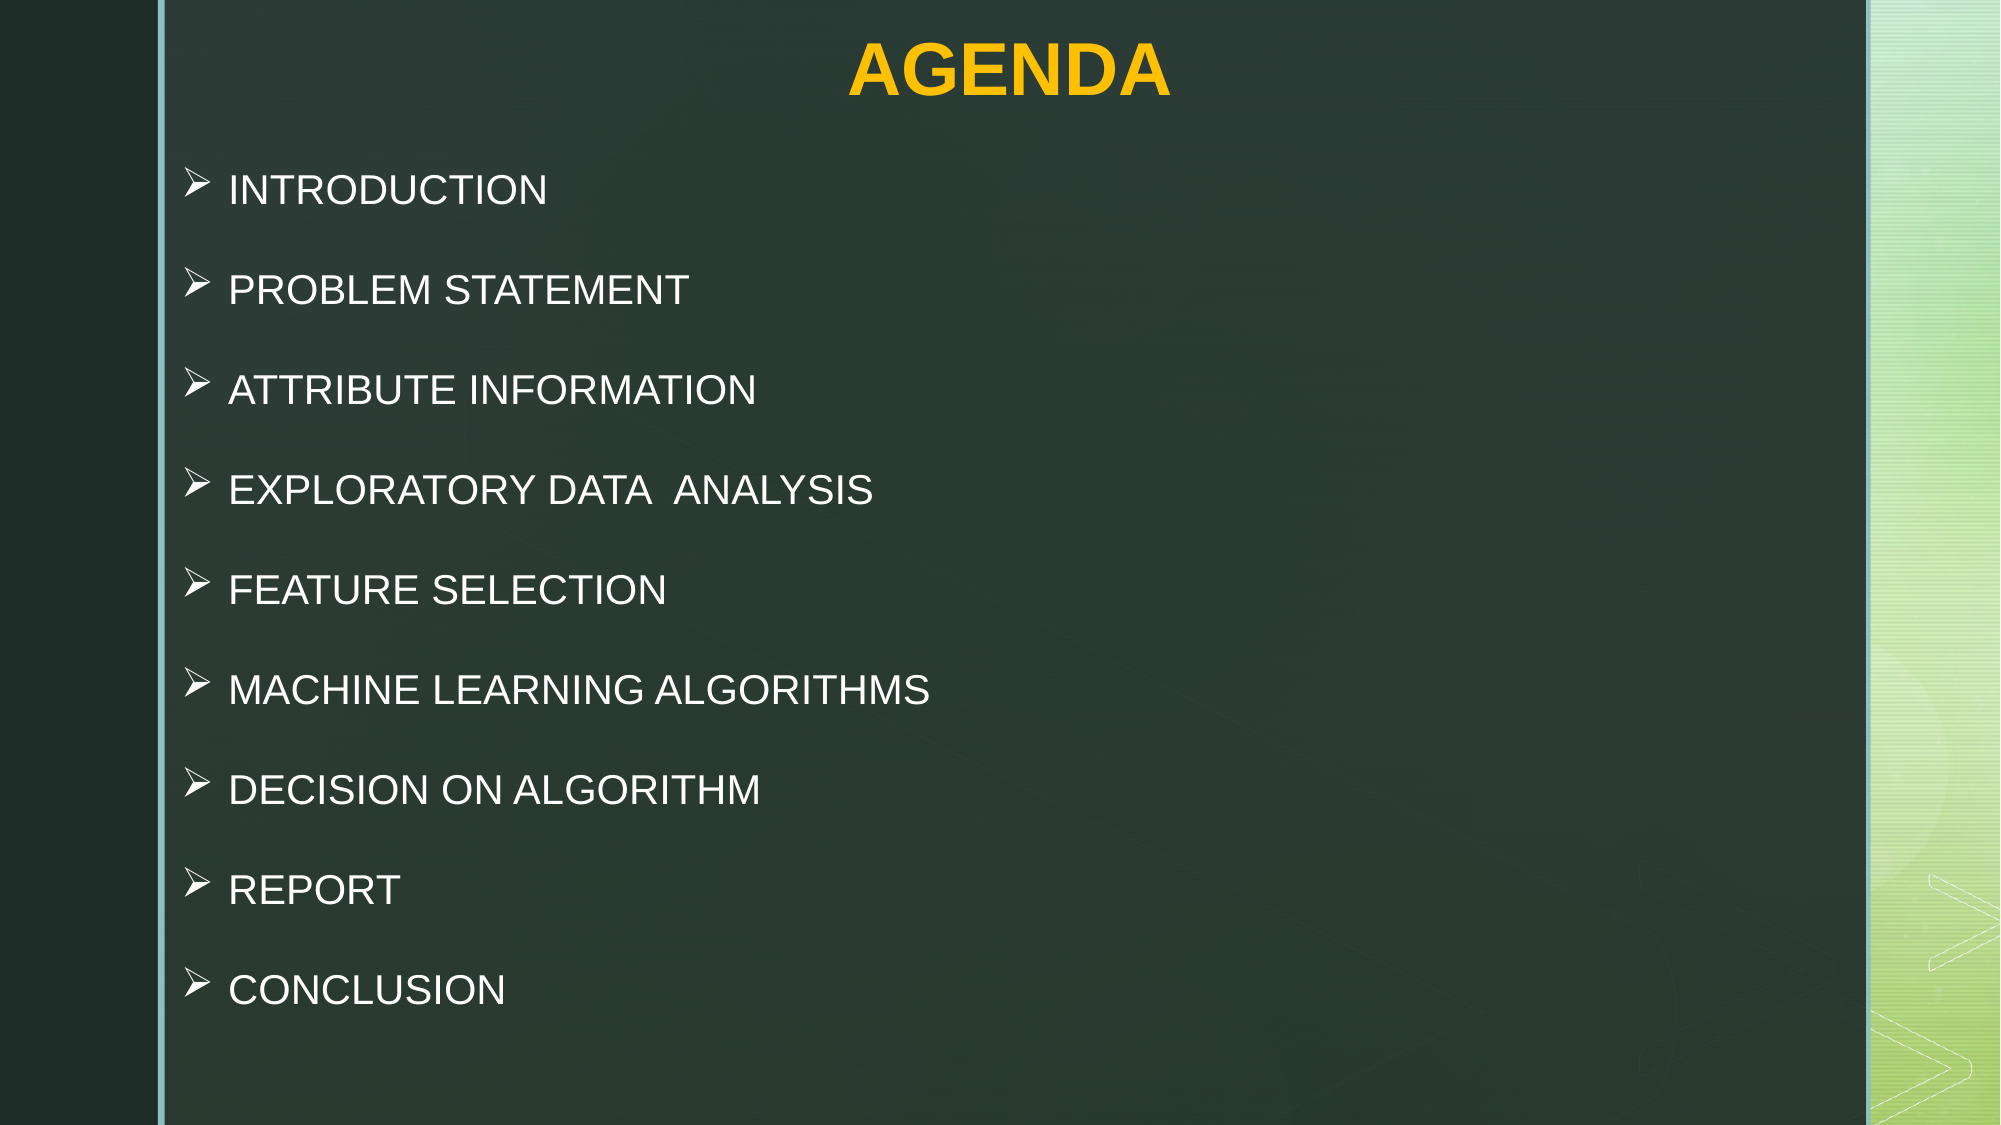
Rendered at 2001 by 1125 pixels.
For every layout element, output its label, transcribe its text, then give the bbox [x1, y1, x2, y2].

picture [1871, 0, 2001, 1125]
text_box AGENDA [562, 12, 1458, 118]
text_box INTRODUCTION PROBLEM STATEMENT ATTRIBUTE INFORMATION EXPLORATORY DATA ANALYSIS FEATURE SELECTION MACHINE LEARNING ALGORITHMS DECISION ON ALGORITHM REPORT CONCLUSION [166, 155, 1394, 1111]
